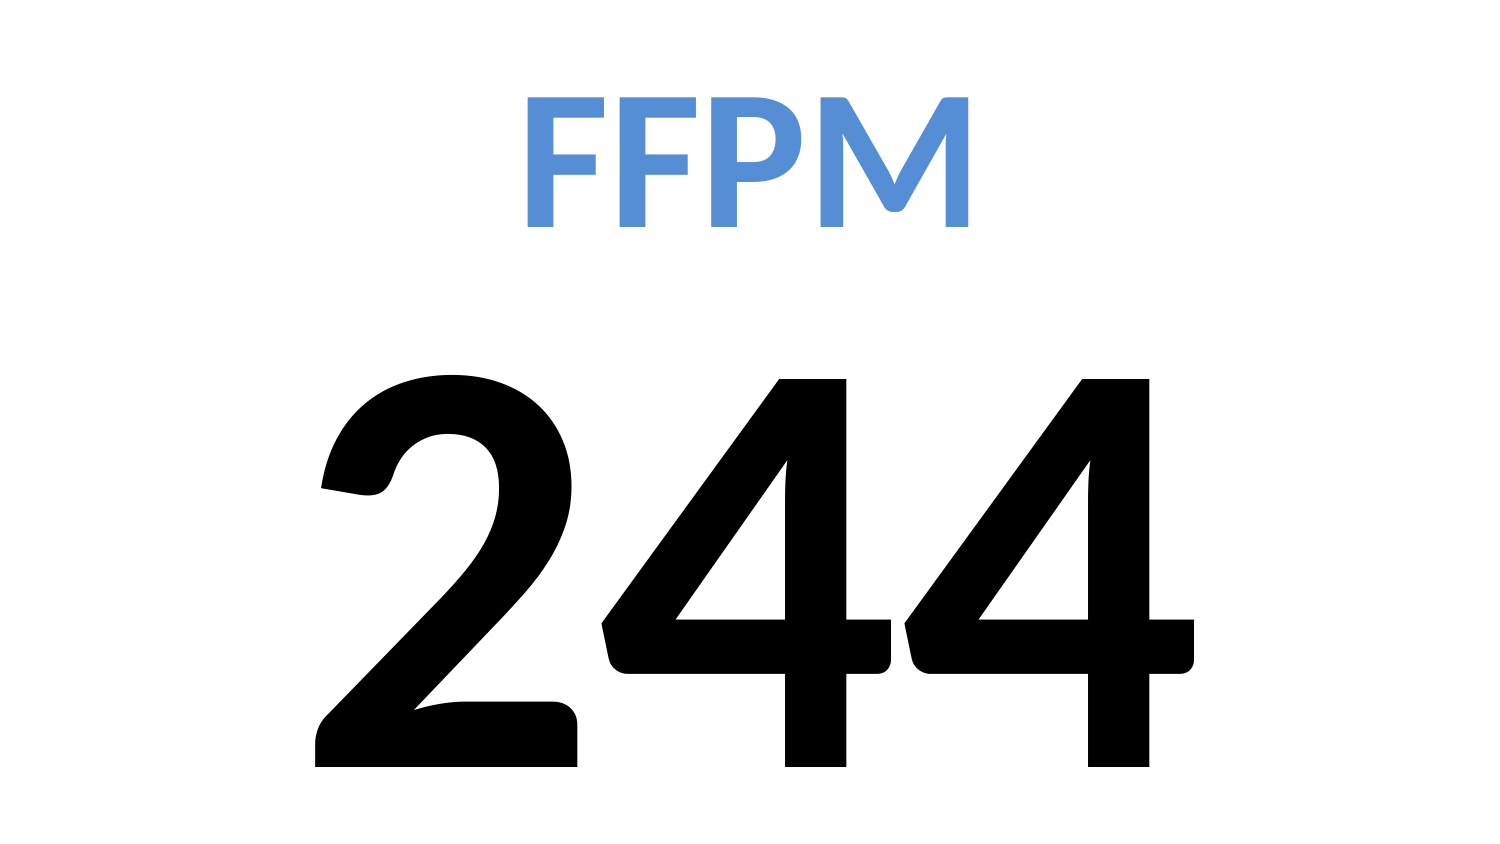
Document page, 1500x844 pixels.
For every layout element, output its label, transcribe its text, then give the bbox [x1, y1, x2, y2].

text_box FFPM [0, 20, 1500, 275]
text_box 244 [0, 275, 1500, 844]
